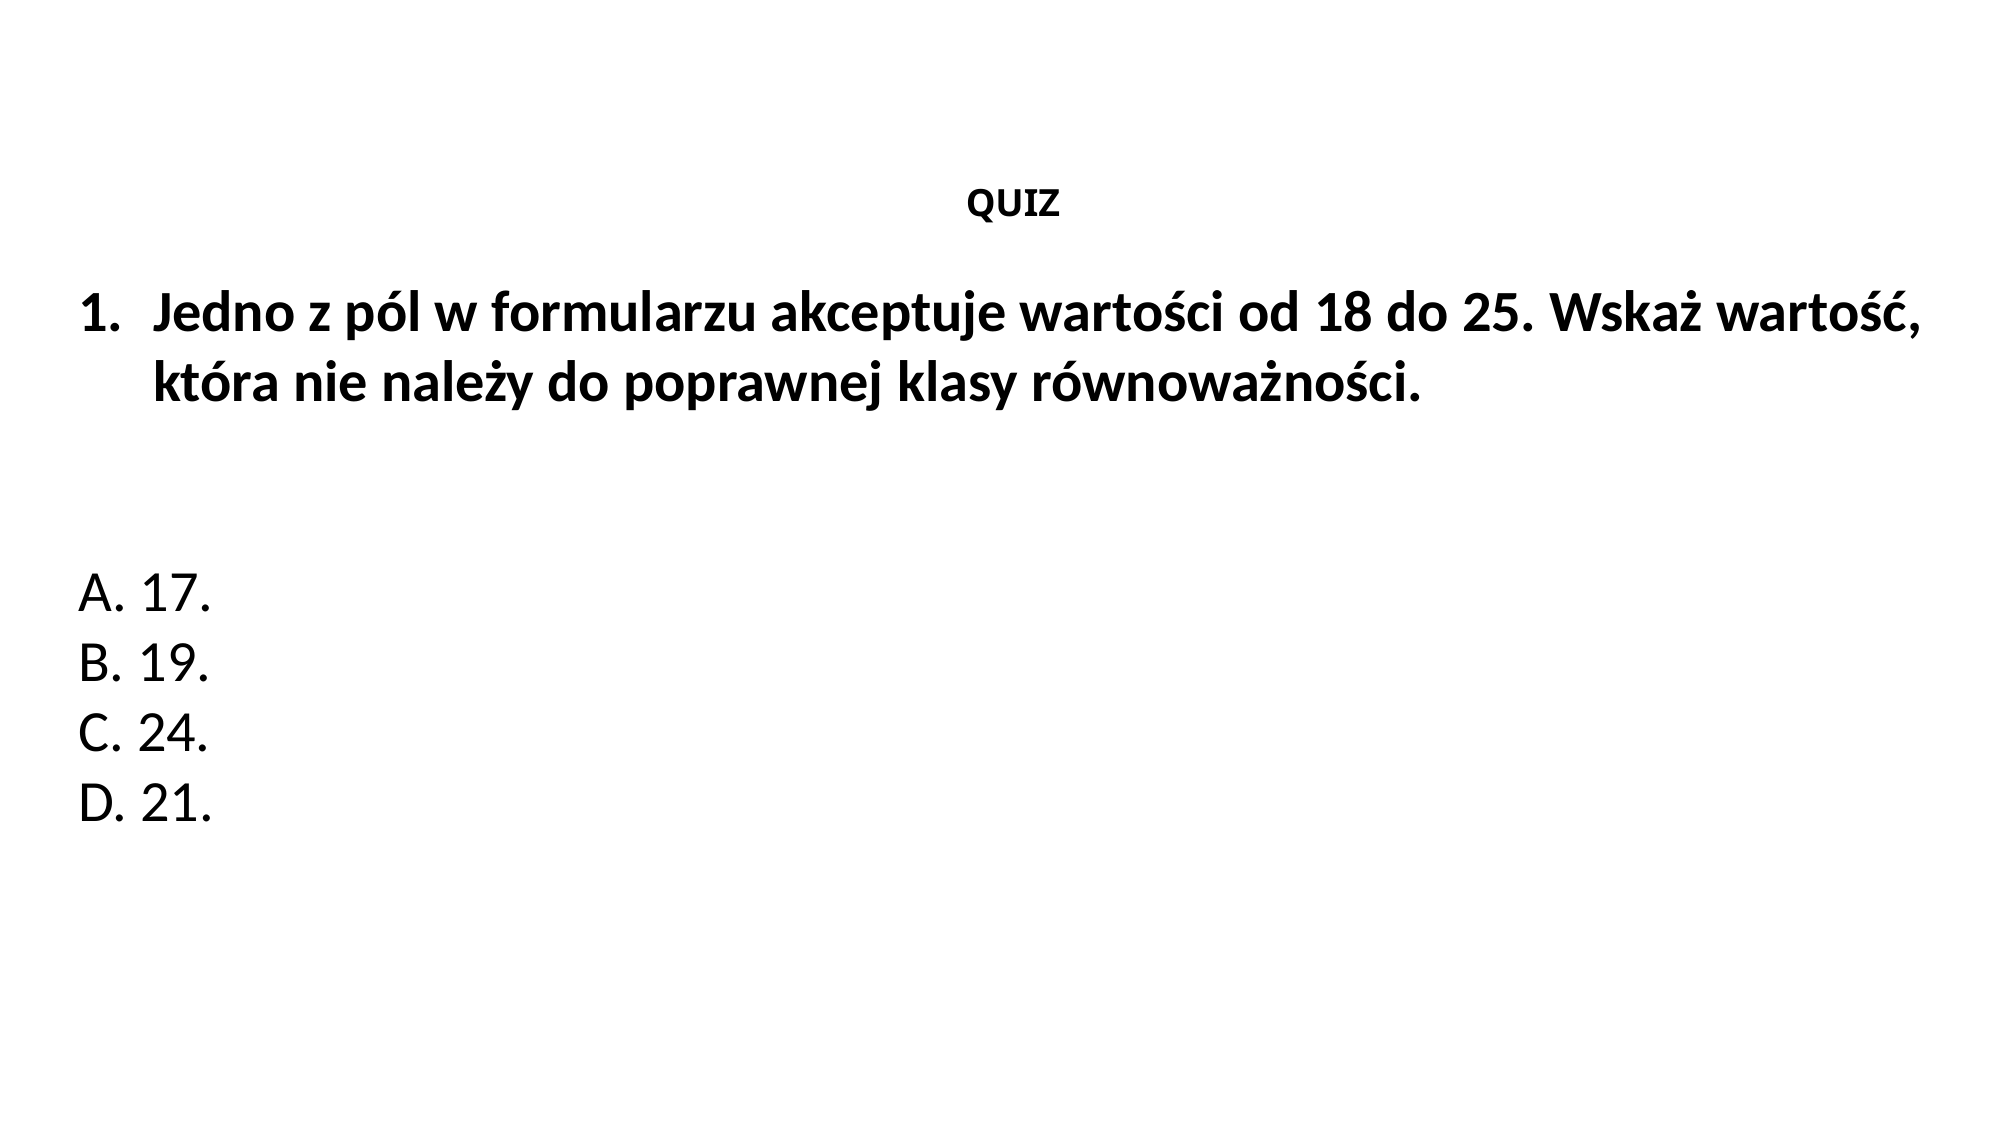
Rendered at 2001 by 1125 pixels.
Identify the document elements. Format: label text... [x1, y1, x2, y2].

text_box QUIZ Jedno z pól w formularzu akceptuje wartości od 18 do 25. Wskaż wartość, która nie należy do poprawnej klasy równoważności. A. 17. B. 19. C. 24. D. 21. [63, 171, 1963, 931]
